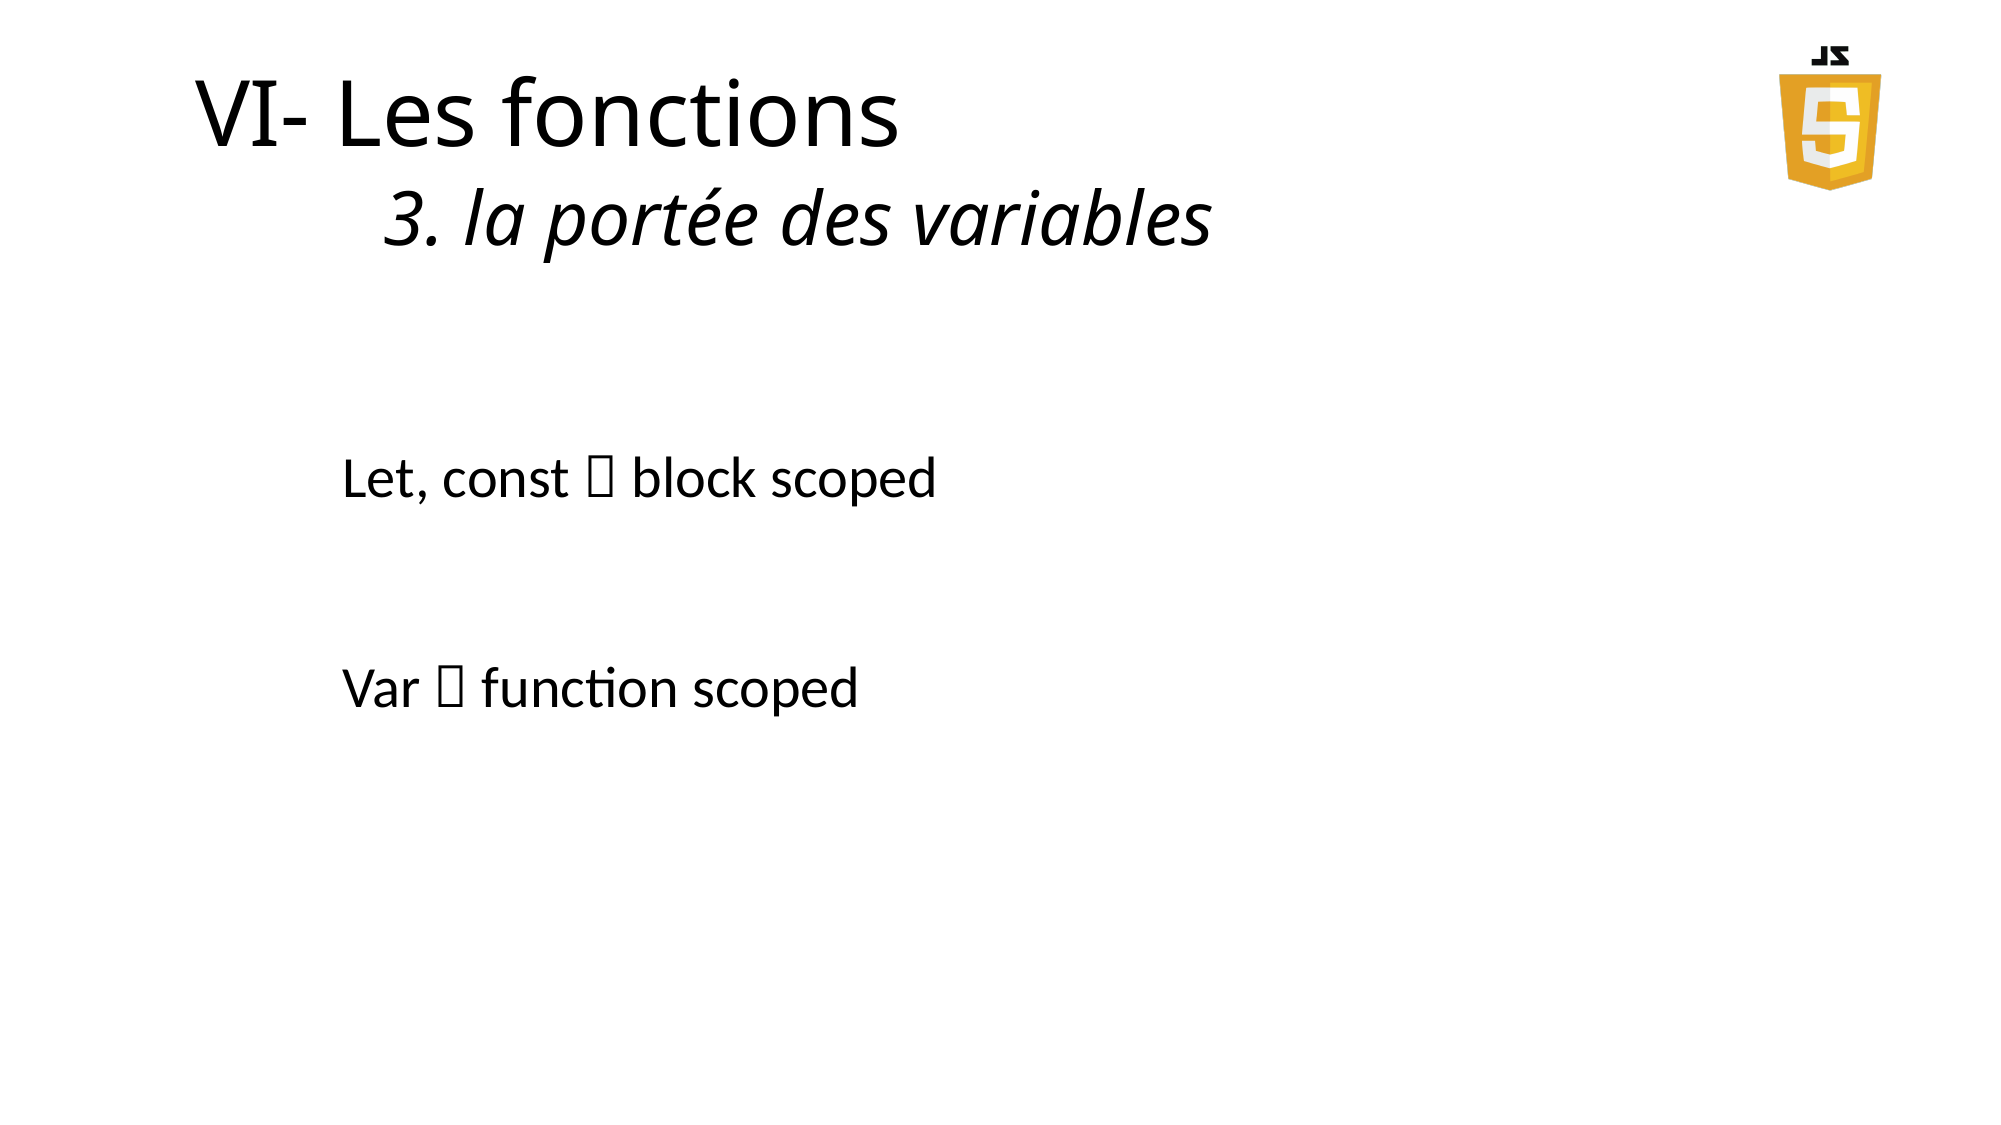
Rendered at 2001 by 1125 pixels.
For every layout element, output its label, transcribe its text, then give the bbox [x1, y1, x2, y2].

title VI- Les fonctions 3. la portée des variables [180, 47, 1830, 285]
text_box Let, const  block scoped Var  function scoped [327, 432, 1673, 727]
picture [1702, 46, 1958, 191]
